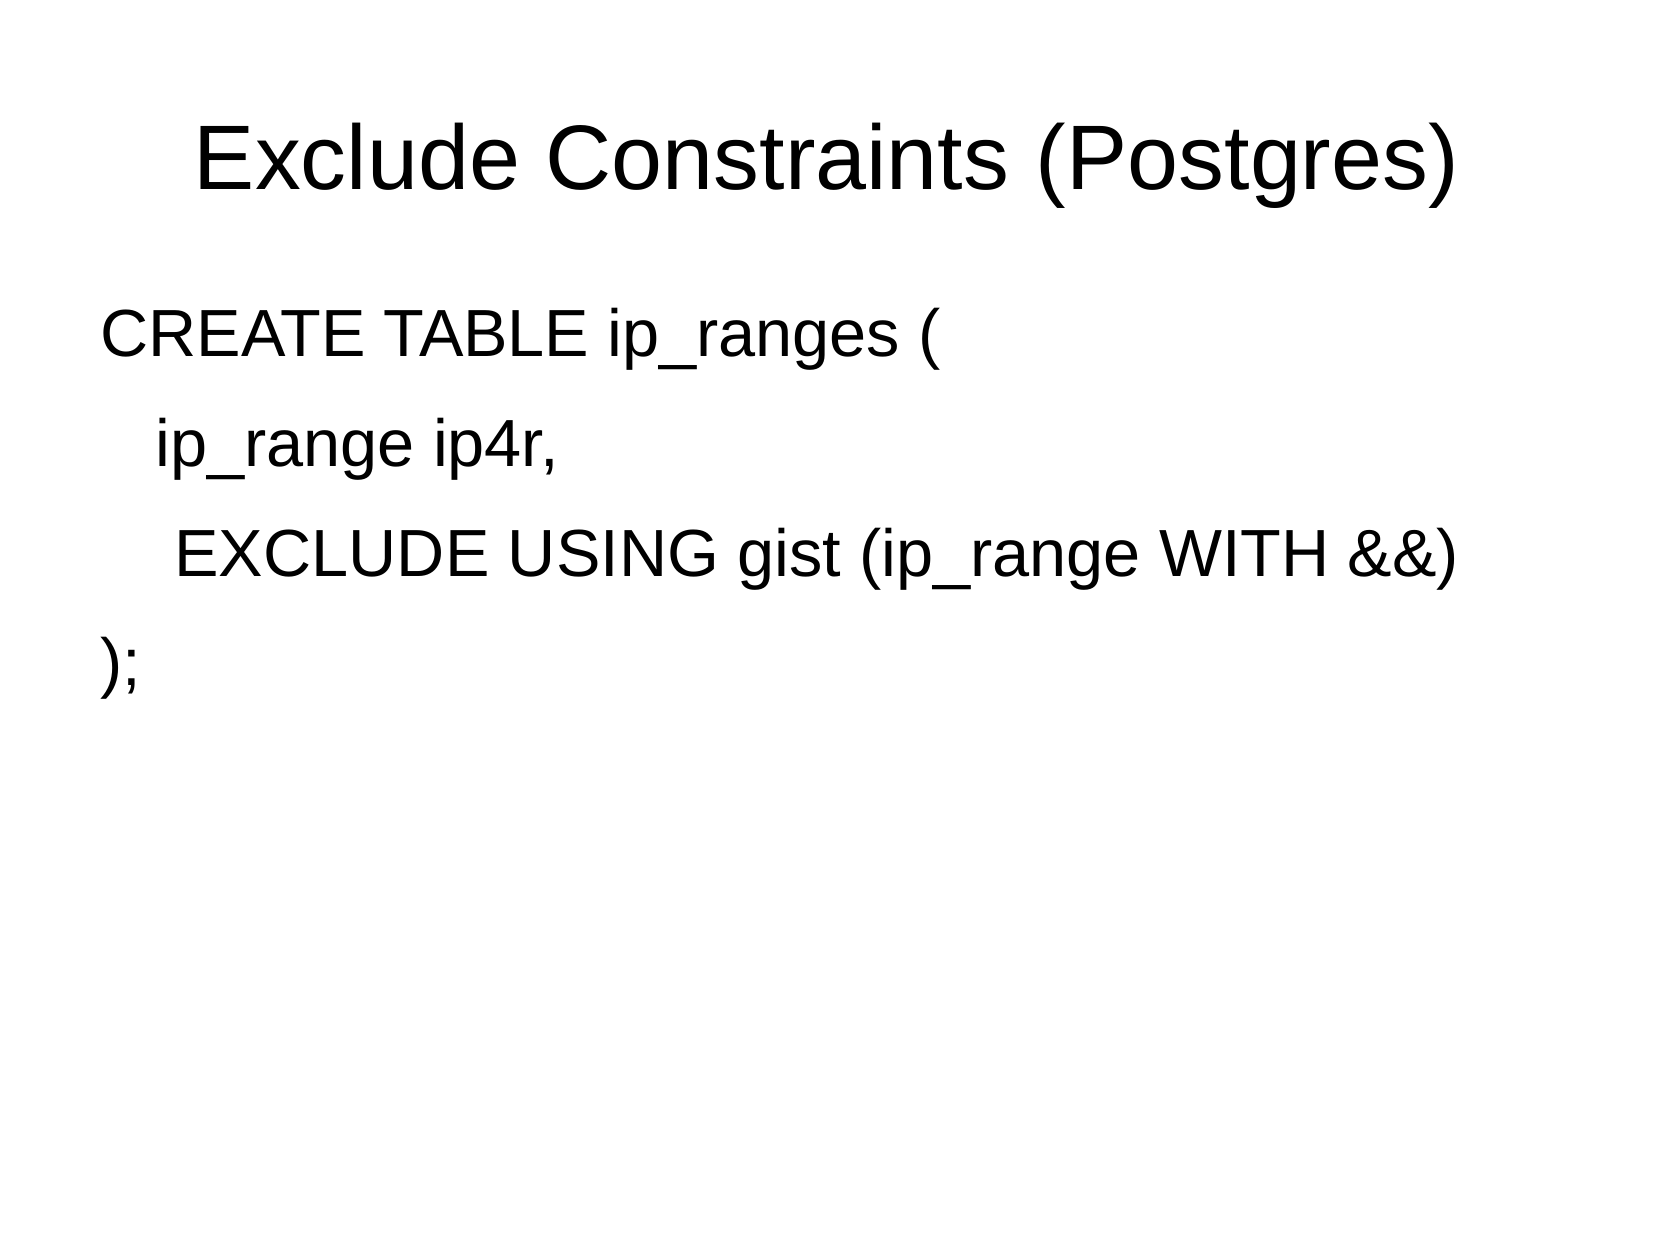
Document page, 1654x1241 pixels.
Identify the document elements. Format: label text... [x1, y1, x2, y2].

text_box Exclude Constraints (Postgres) [82, 49, 1571, 257]
text_box CREATE TABLE ip_ranges ( ip_range ip4r, EXCLUDE USING gist (ip_range WITH &&) ); [82, 290, 1571, 1010]
